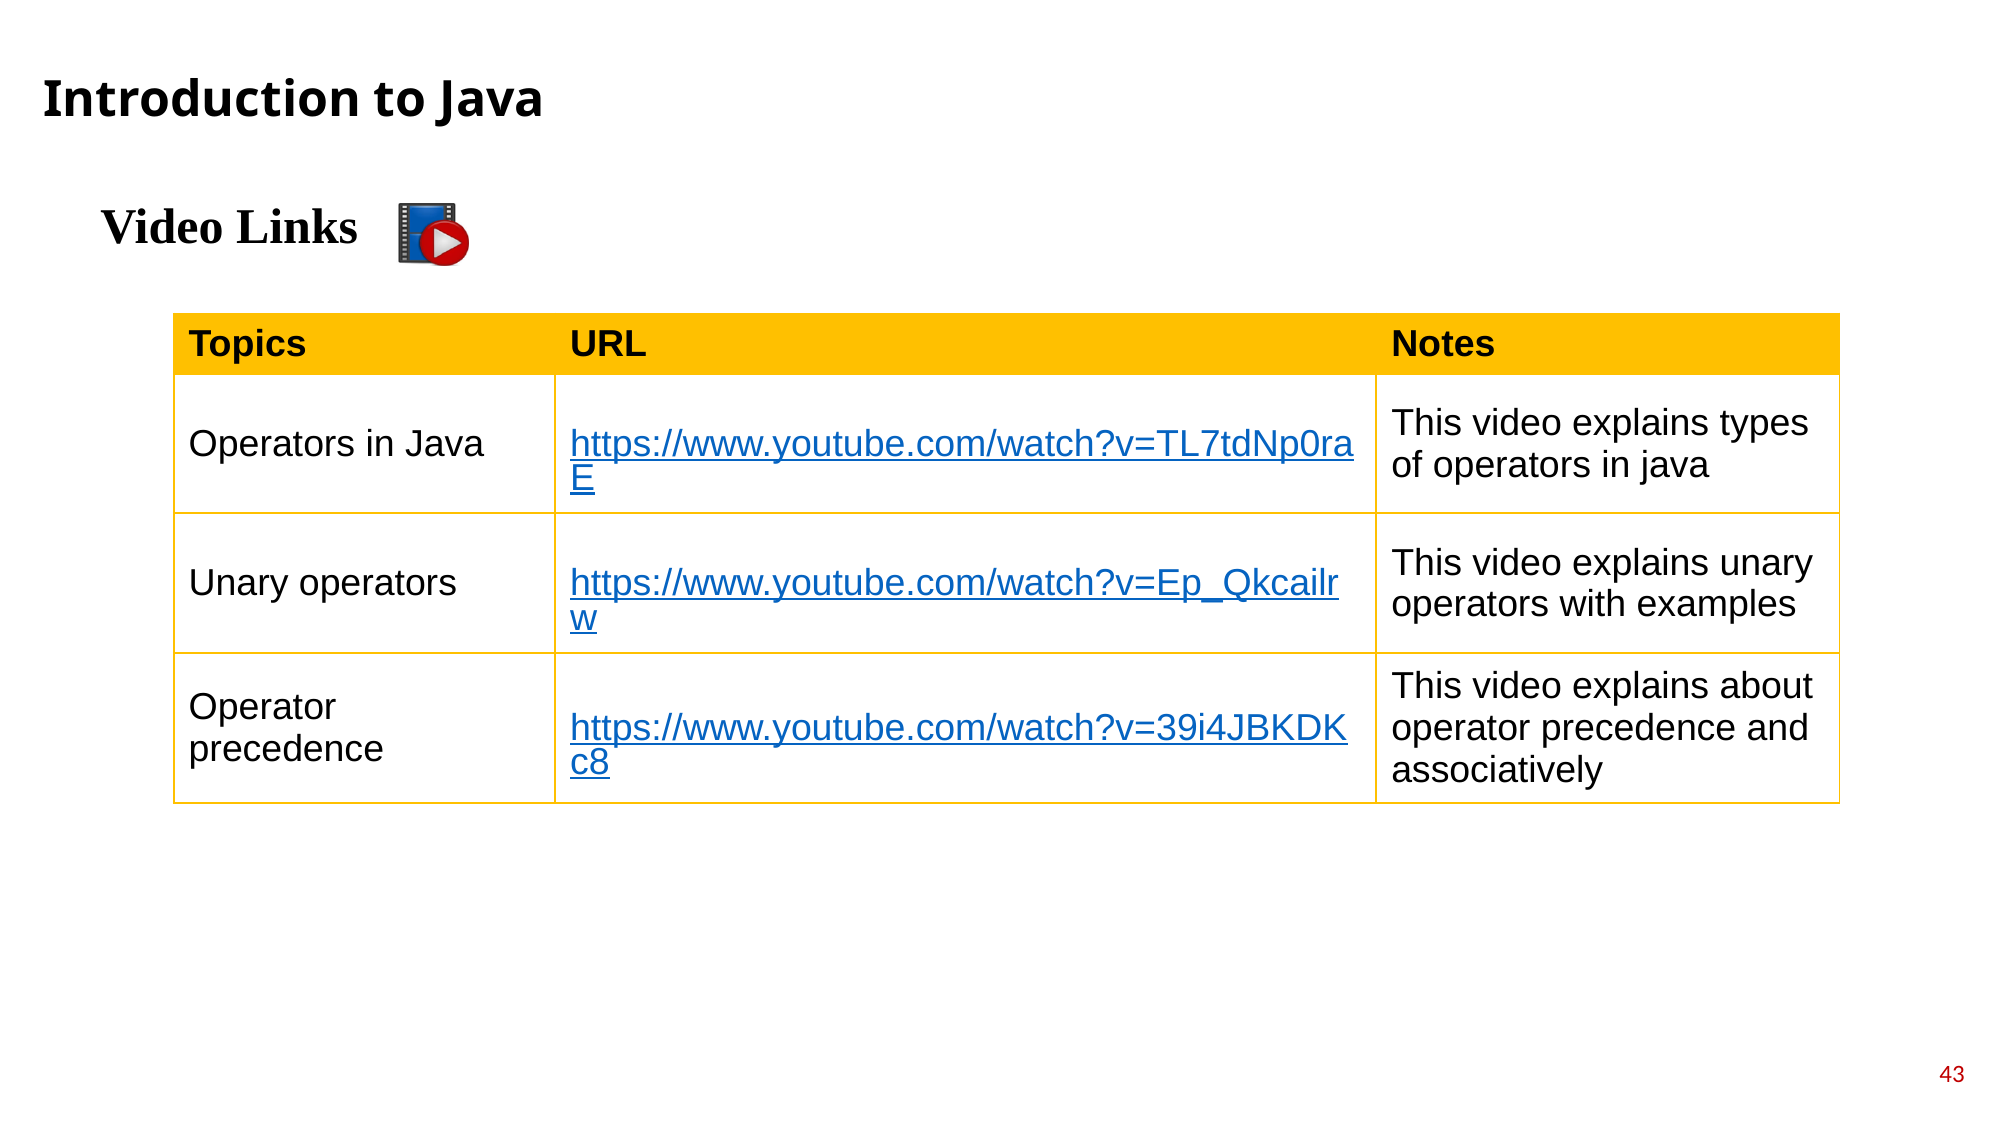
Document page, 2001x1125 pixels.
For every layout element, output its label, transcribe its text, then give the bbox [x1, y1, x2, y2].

table_cell Unary operators [175, 514, 554, 652]
table_cell https://www.youtube.com/watch?v=Ep_Qkcailrw [556, 514, 1375, 652]
table_cell Operators in Java [175, 375, 554, 512]
text_box Video Links [33, 186, 1976, 262]
table_cell https://www.youtube.com/watch?v=39i4JBKDKc8 [556, 654, 1375, 802]
table_header Notes [1377, 314, 1839, 373]
table_cell This video explains unary operators with examples [1377, 514, 1839, 652]
table_cell Operator precedence [175, 654, 554, 802]
slide_number 43 [1929, 738, 1973, 1125]
table_header Topics [175, 314, 554, 373]
table_header URL [556, 314, 1375, 373]
table_cell https://www.youtube.com/watch?v=TL7tdNp0raE [556, 375, 1375, 512]
picture [396, 203, 469, 266]
table_cell This video explains types of operators in java [1377, 375, 1839, 512]
text_box Introduction to Java [33, 59, 1716, 135]
table_cell This video explains about operator precedence and associatively [1377, 654, 1839, 802]
